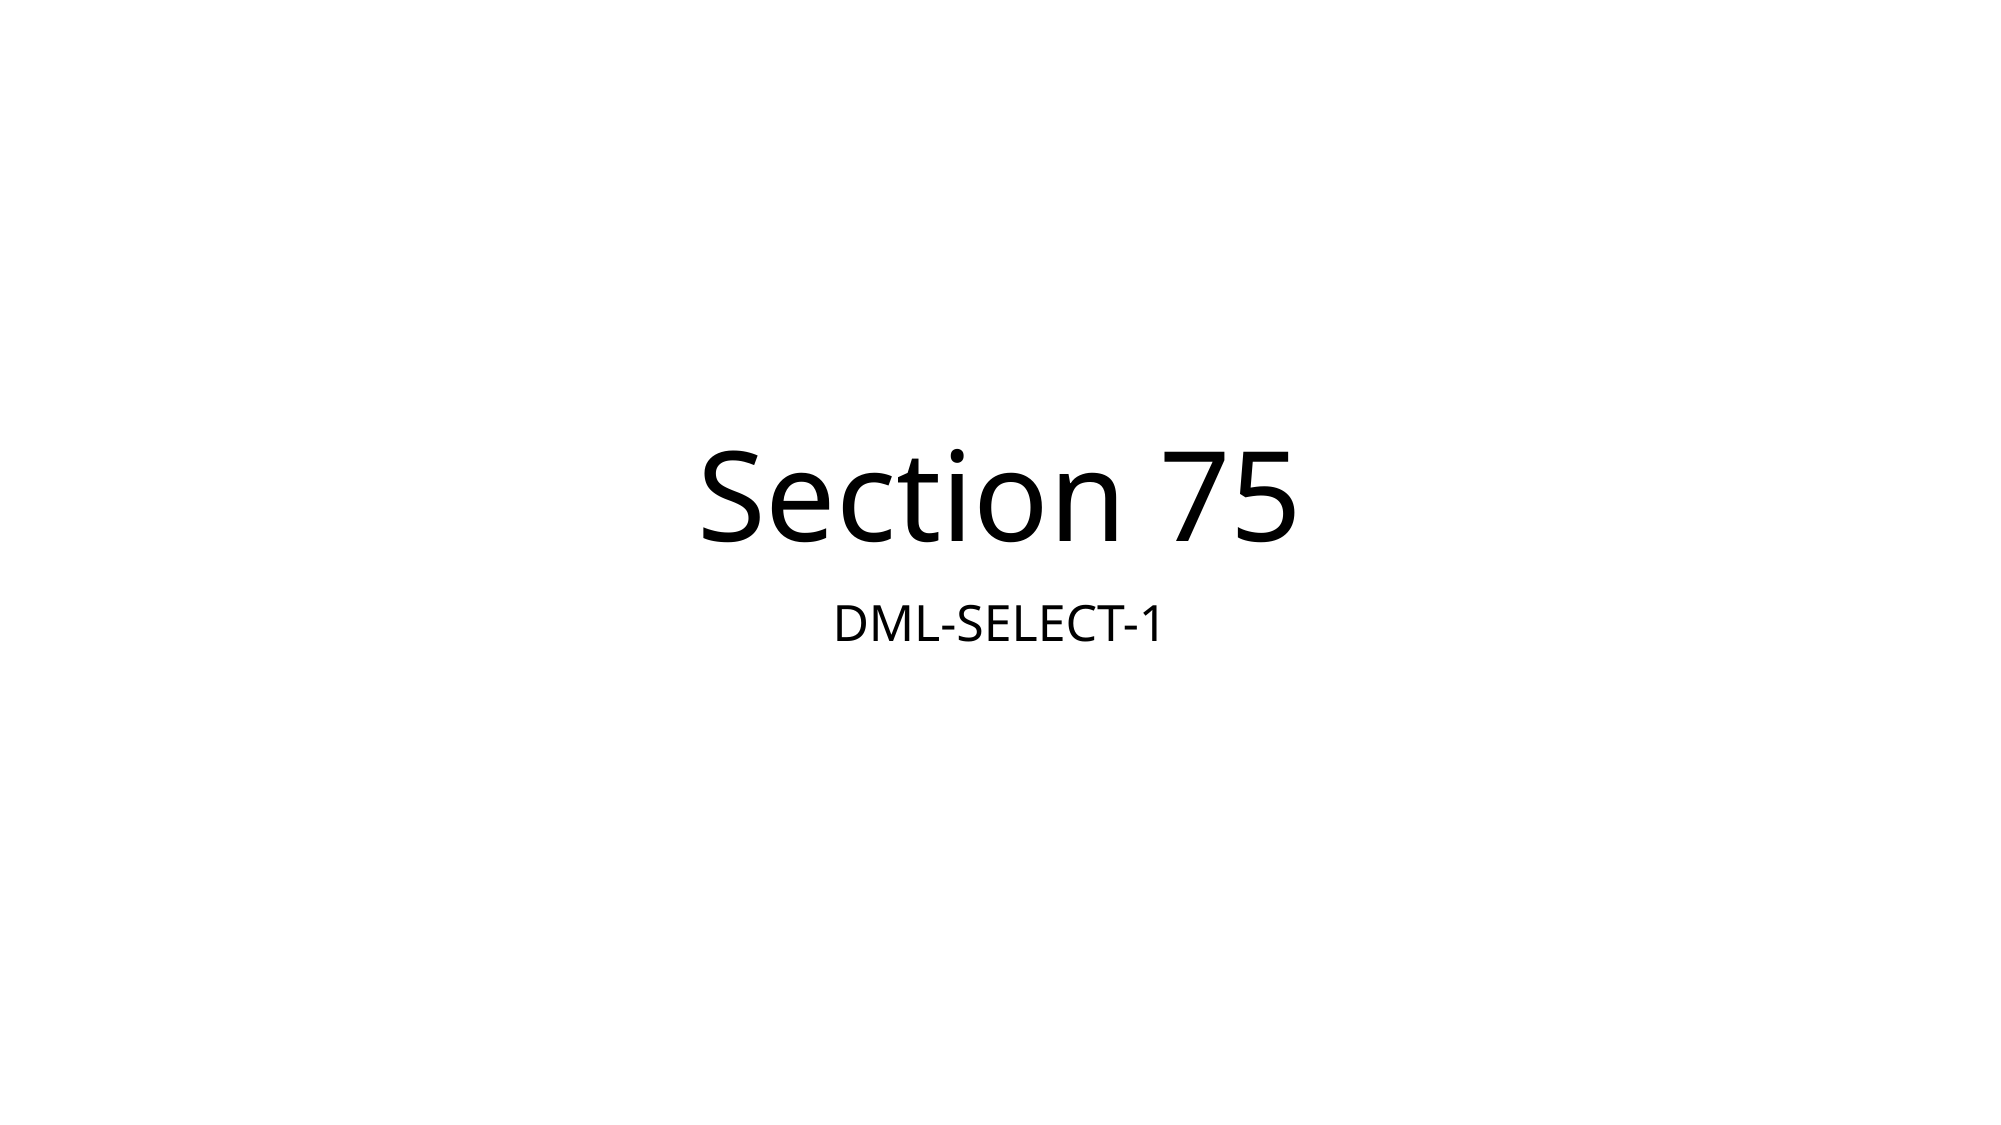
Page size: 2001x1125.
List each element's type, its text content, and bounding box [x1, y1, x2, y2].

subtitle DML-SELECT-1 [249, 590, 1750, 863]
title Section 75 [249, 184, 1750, 576]
